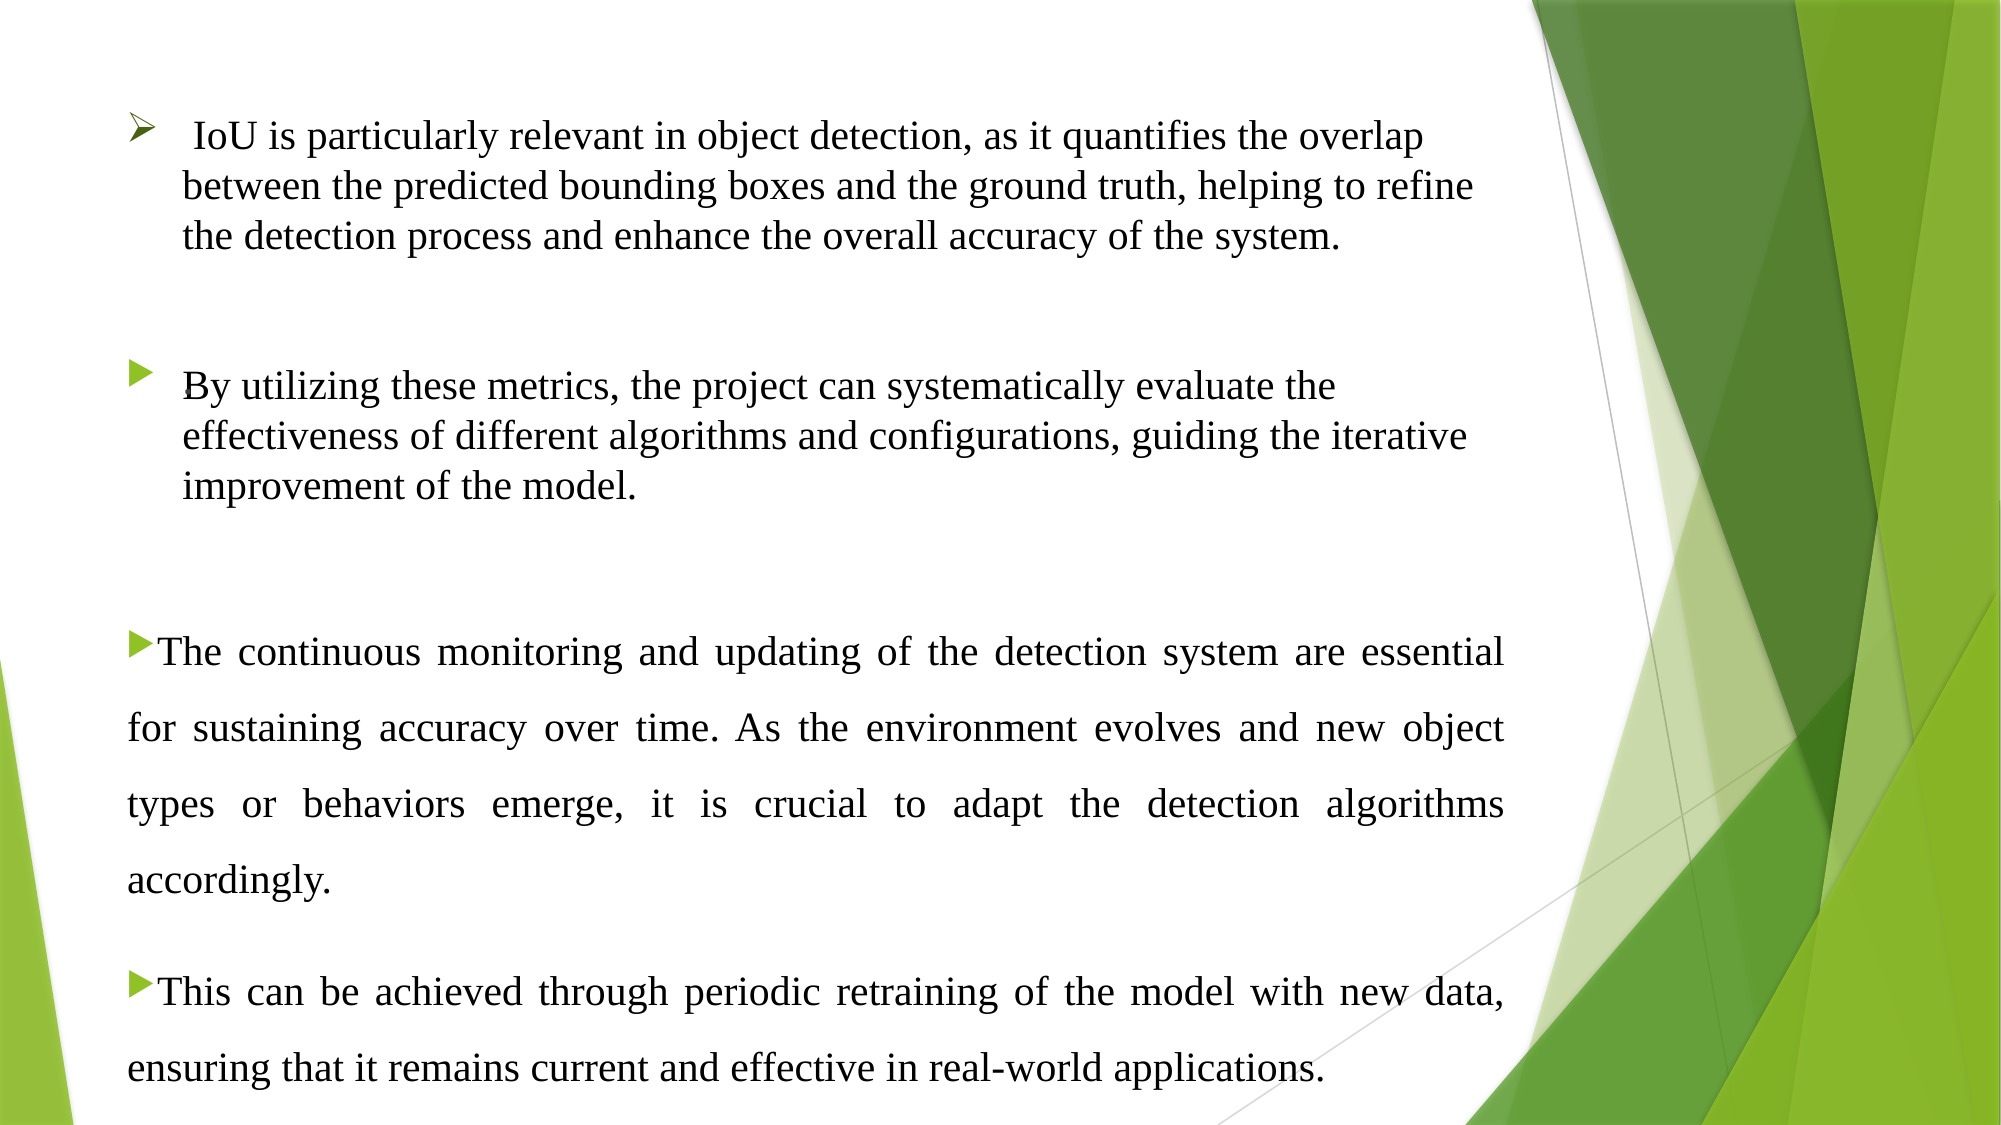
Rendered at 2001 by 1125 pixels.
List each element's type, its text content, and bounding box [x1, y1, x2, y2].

list . The continuous monitoring and updating of the detection system are essential for sustaining accuracy over time. As the environment evolves and new object types or behaviors emerge, it is crucial to adapt the detection algorithms accordingly. This can be achieved through periodic retraining of the model with new data, ensuring that it remains current and effective in real-world applications. [111, 345, 1522, 983]
title IoU is particularly relevant in object detection, as it quantifies the overlap between the predicted bounding boxes and the ground truth, helping to refine the detection process and enhance the overall accuracy of the system. By utilizing these metrics, the project can systematically evaluate the effectiveness of different algorithms and configurations, guiding the iterative improvement of the model. [111, 99, 1522, 317]
